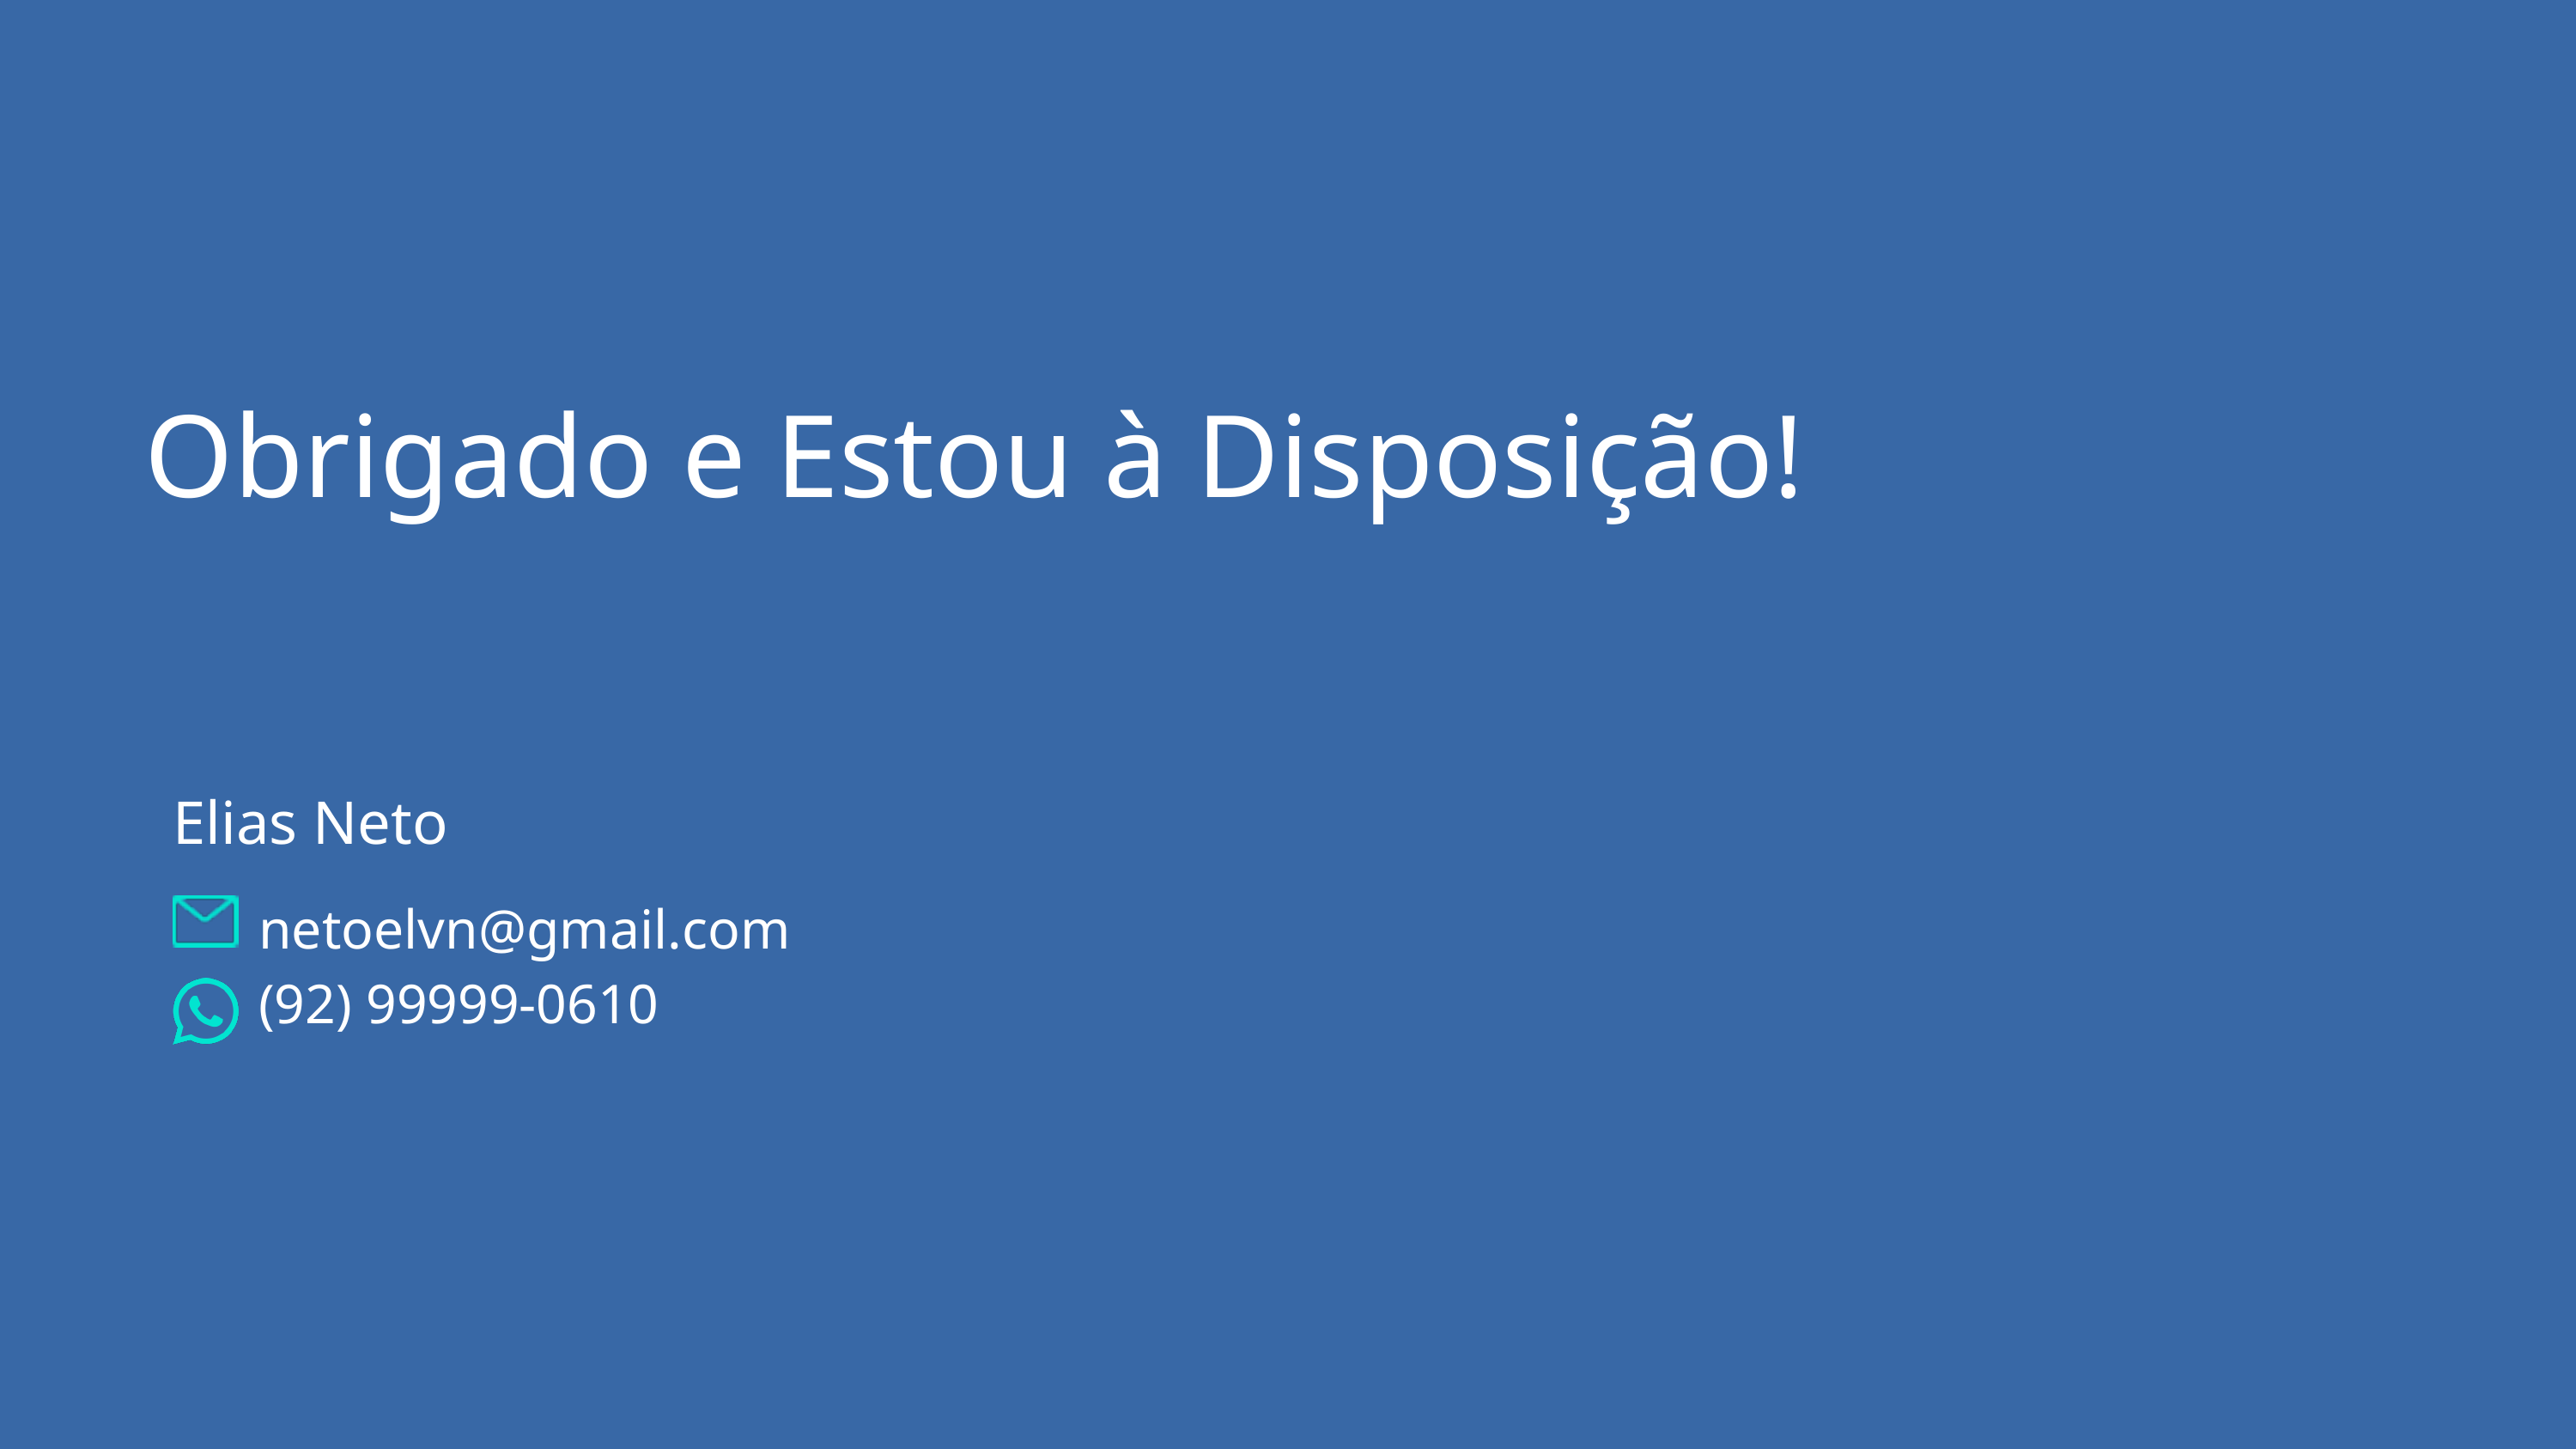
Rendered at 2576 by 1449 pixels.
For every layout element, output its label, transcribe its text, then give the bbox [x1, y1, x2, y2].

text_box Elias Neto [173, 773, 1115, 857]
picture [172, 895, 239, 948]
picture [172, 978, 239, 1045]
text_box Obrigado e Estou à Disposição! [144, 361, 1826, 520]
text_box netoelvn@gmail.com (92) 99999-0610 [258, 846, 1115, 1035]
